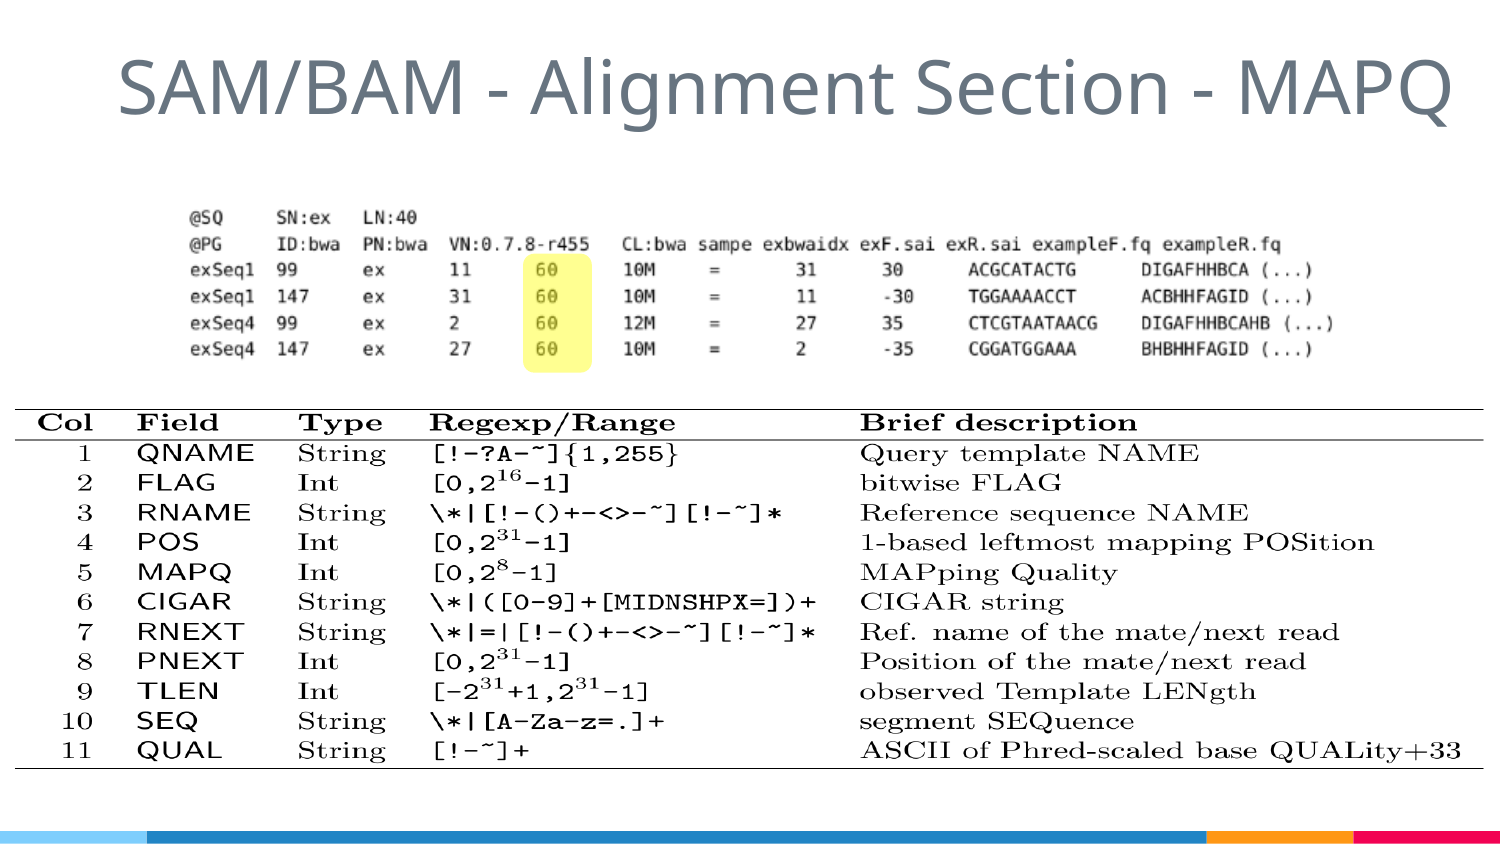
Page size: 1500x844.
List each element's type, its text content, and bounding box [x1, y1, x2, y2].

picture [0, 397, 1499, 779]
title SAM/BAM - Alignment Section - MAPQ [75, 33, 1499, 175]
picture [182, 195, 1343, 373]
